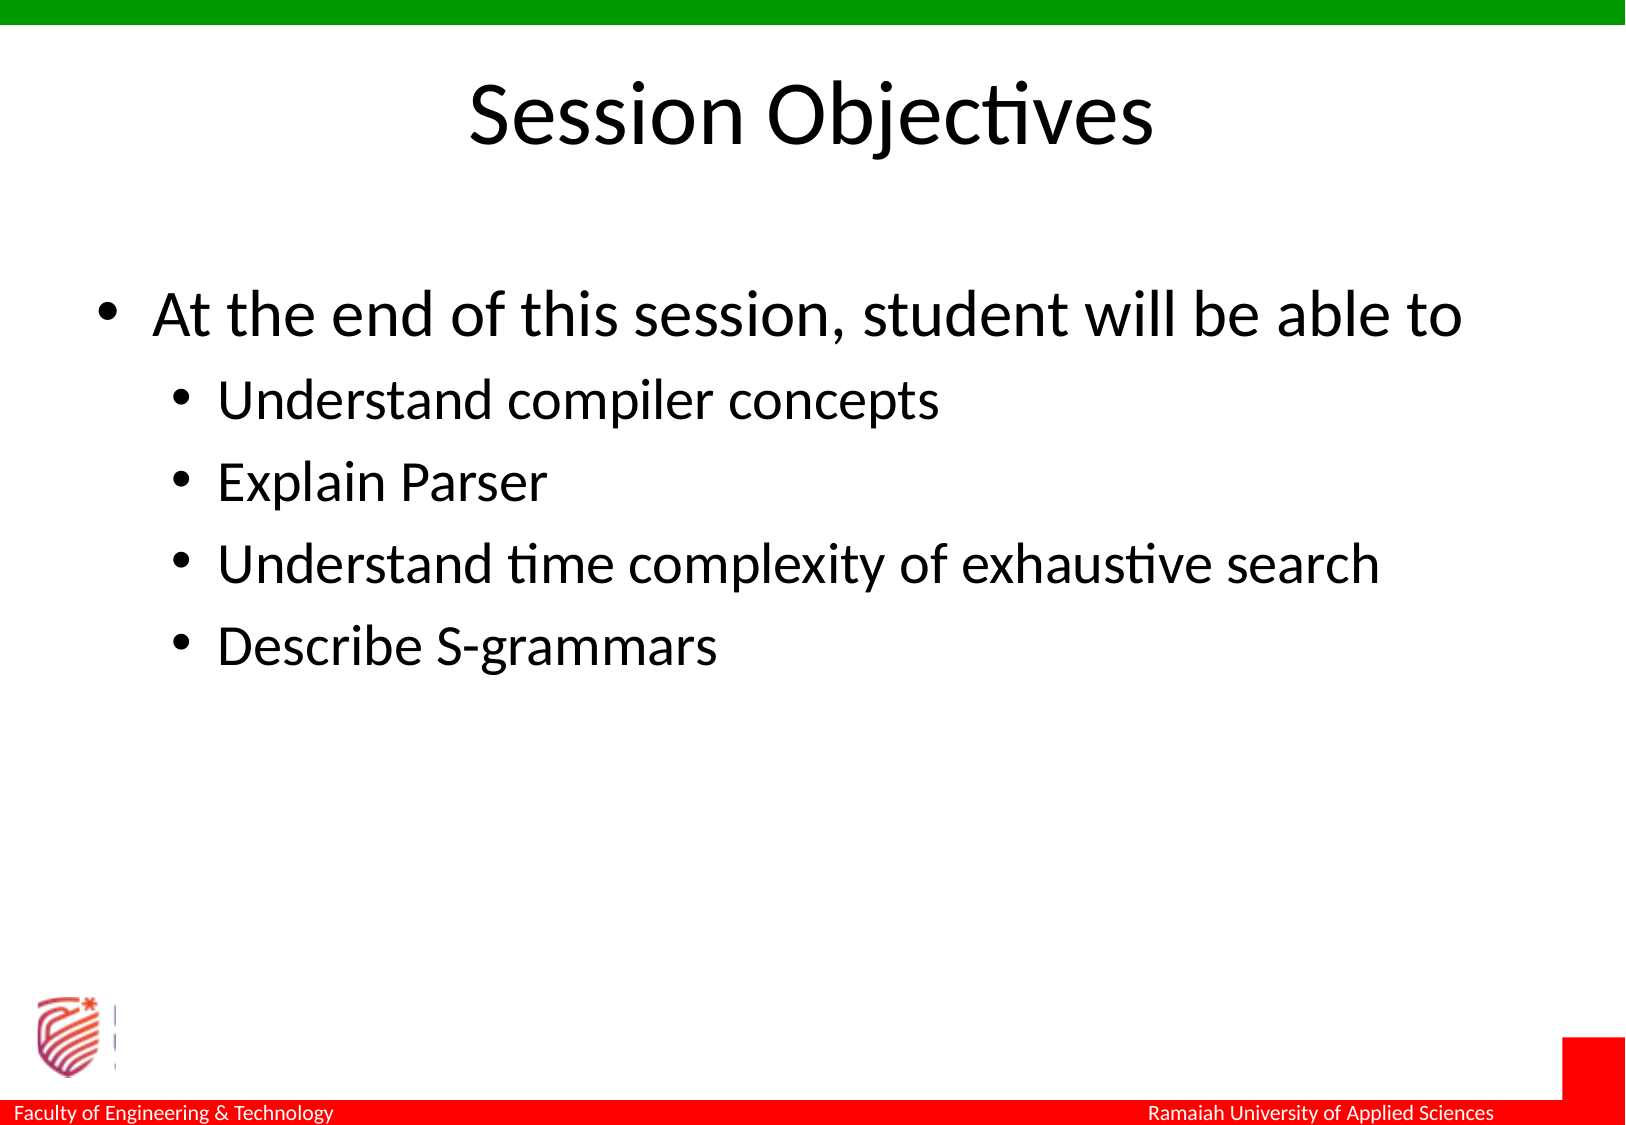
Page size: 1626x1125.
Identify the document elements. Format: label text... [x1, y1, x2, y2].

title Session Objectives [81, 45, 1544, 233]
list At the end of this session, student will be able to Understand compiler concepts Explain Parser Understand time complexity of exhaustive search Describe S-grammars [81, 262, 1544, 1005]
picture [37, 997, 116, 1078]
